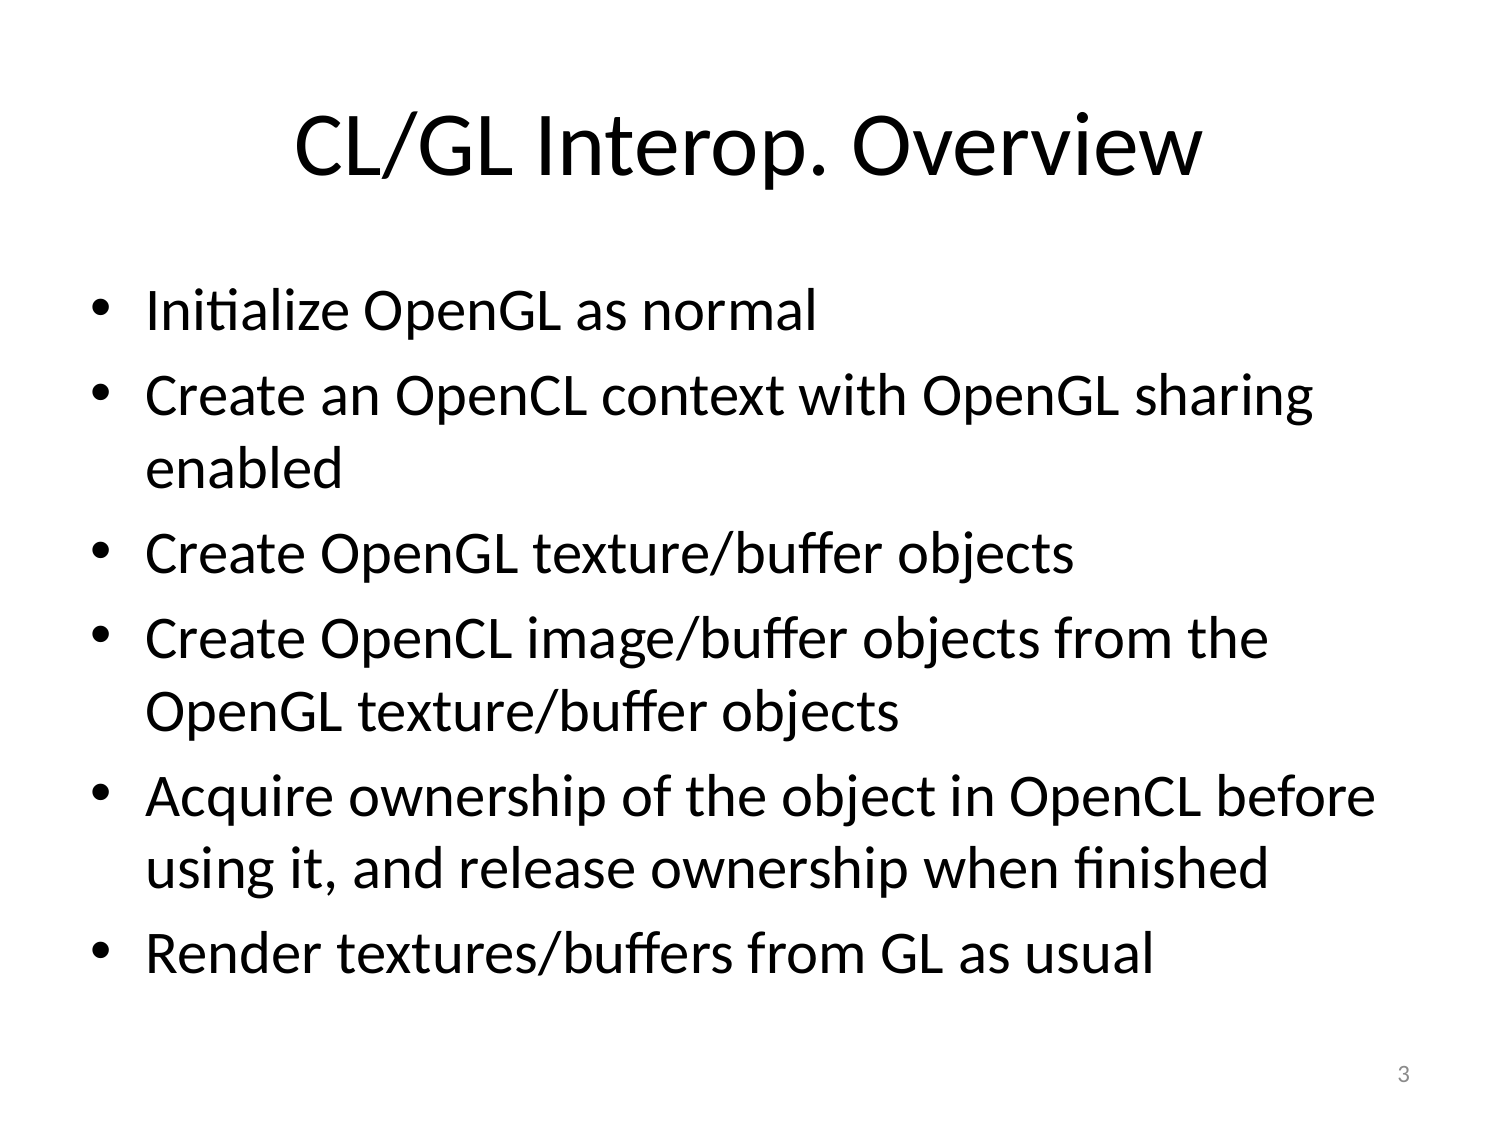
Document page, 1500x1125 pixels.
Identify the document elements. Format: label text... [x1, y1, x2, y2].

list Initialize OpenGL as normal Create an OpenCL context with OpenGL sharing enabled Create OpenGL texture/buffer objects Create OpenCL image/buffer objects from the OpenGL texture/buffer objects Acquire ownership of the object in OpenCL before using it, and release ownership when finished Render textures/buffers from GL as usual [75, 262, 1425, 1005]
title CL/GL Interop. Overview [75, 45, 1425, 233]
slide_number 3 [1074, 1042, 1425, 1103]
